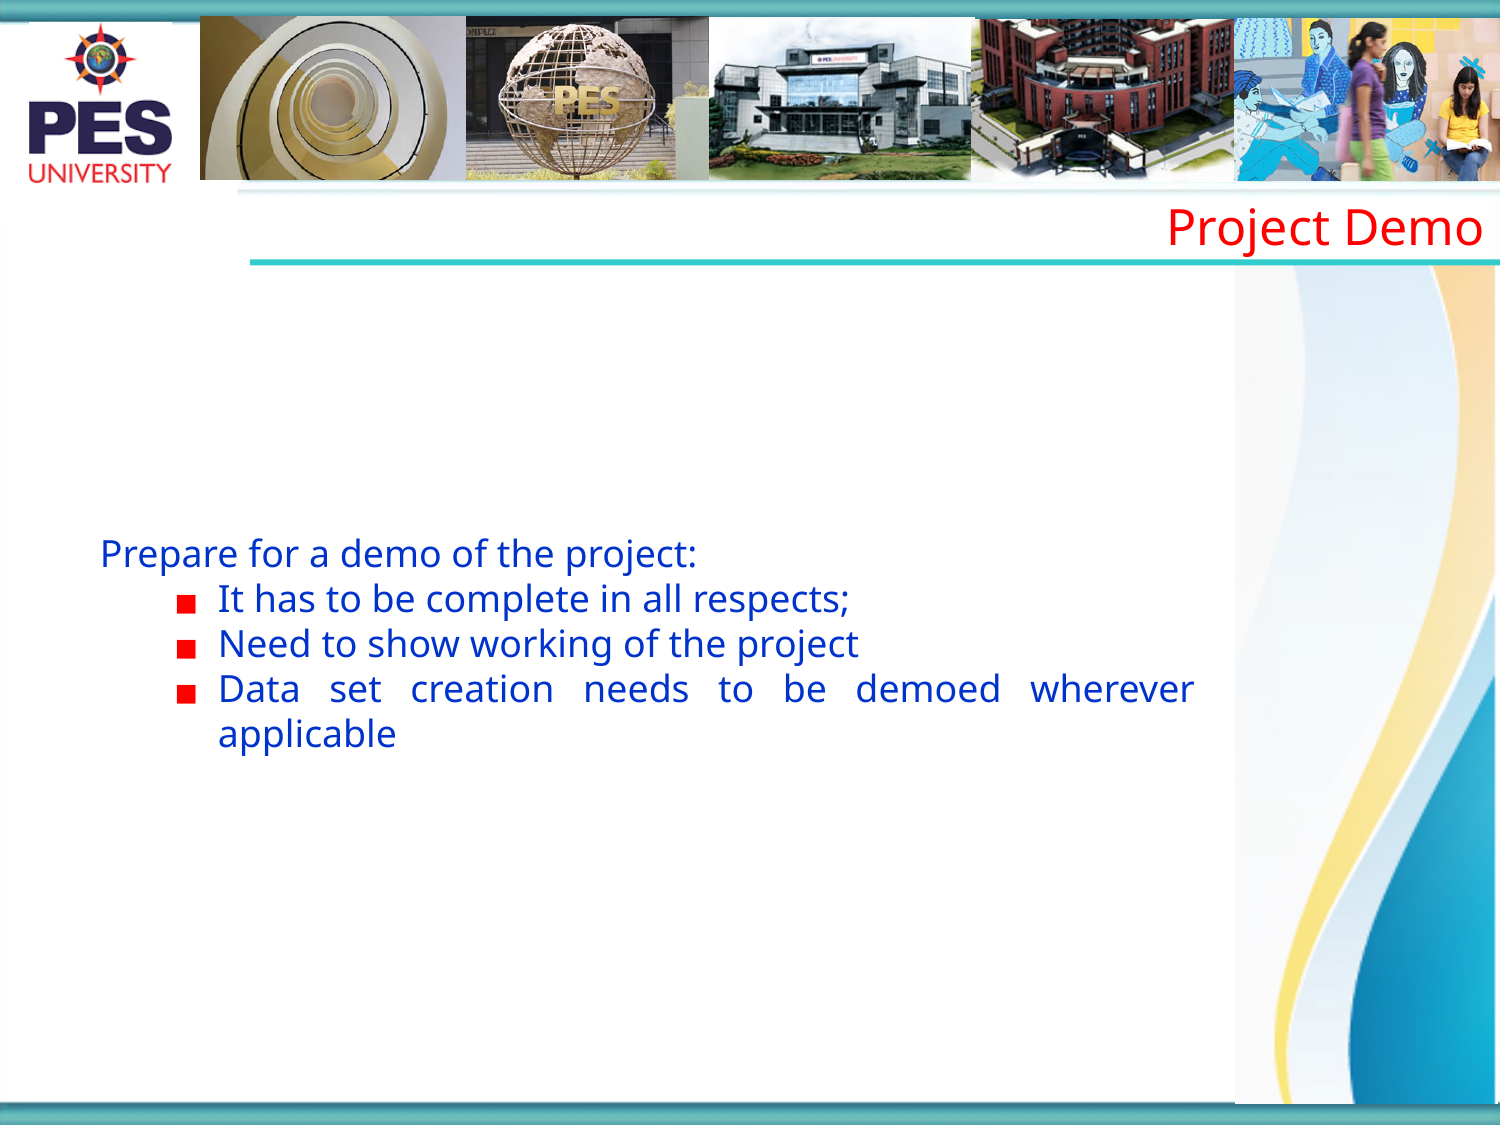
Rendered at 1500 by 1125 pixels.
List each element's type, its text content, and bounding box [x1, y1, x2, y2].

text_box Prepare for a demo of the project: It has to be complete in all respects; Need to show working of the project Data set creation needs to be demoed wherever applicable [84, 299, 1211, 1075]
picture [0, 0, 1500, 187]
text_box Project Demo [224, 187, 1500, 264]
picture [0, 222, 1500, 1125]
